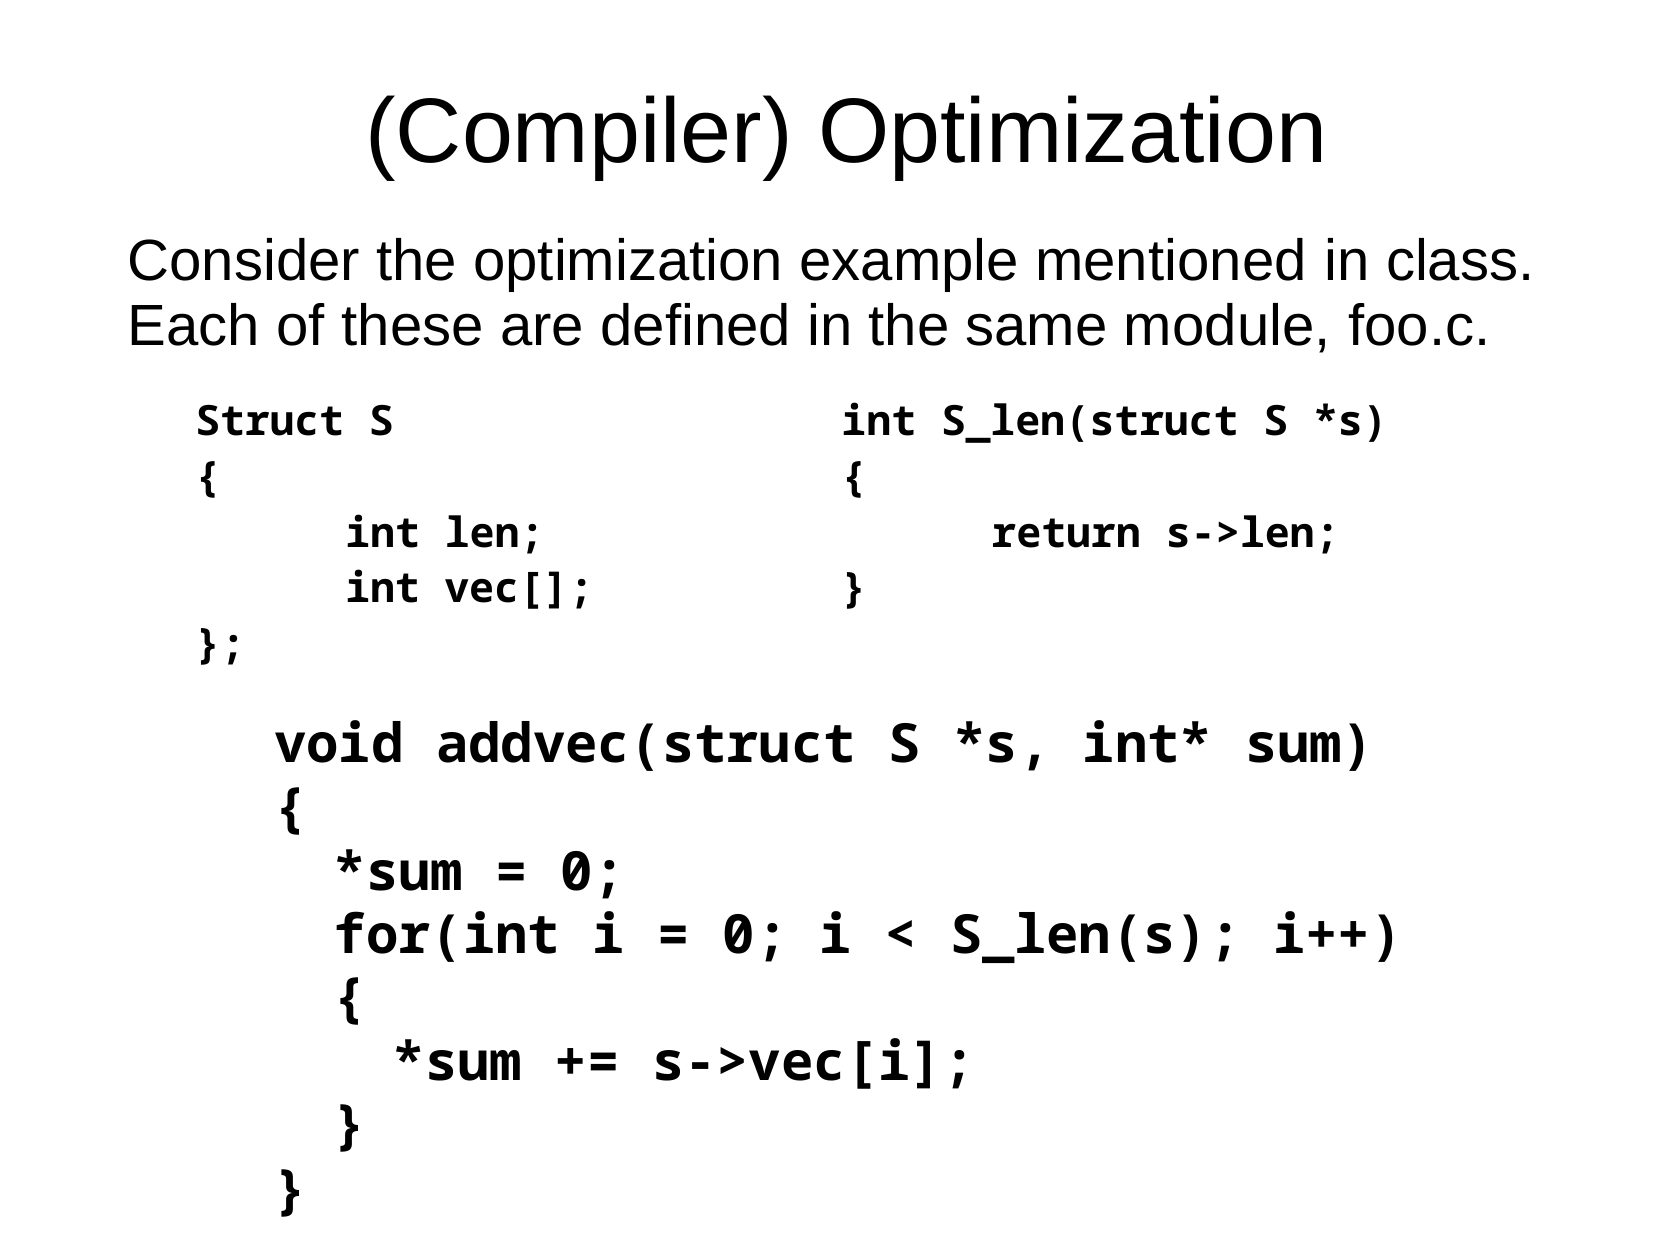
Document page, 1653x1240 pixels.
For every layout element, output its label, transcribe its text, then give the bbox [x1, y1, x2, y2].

text_box Struct S { int len; int vec[]; }; [117, 380, 609, 675]
text_box void addvec(struct S *s, int* sum) { *sum = 0; for(int i = 0; i < S_len(s); i++) { *sum += s->vec[i]; } } [272, 646, 1444, 1219]
text_box (Compiler) Optimization [350, 63, 1439, 189]
title Consider the optimization example mentioned in class. Each of these are defined in the same module, foo.c. [62, 227, 1553, 435]
text_box int S_len(struct S *s) { return s->len; } [763, 380, 1411, 619]
